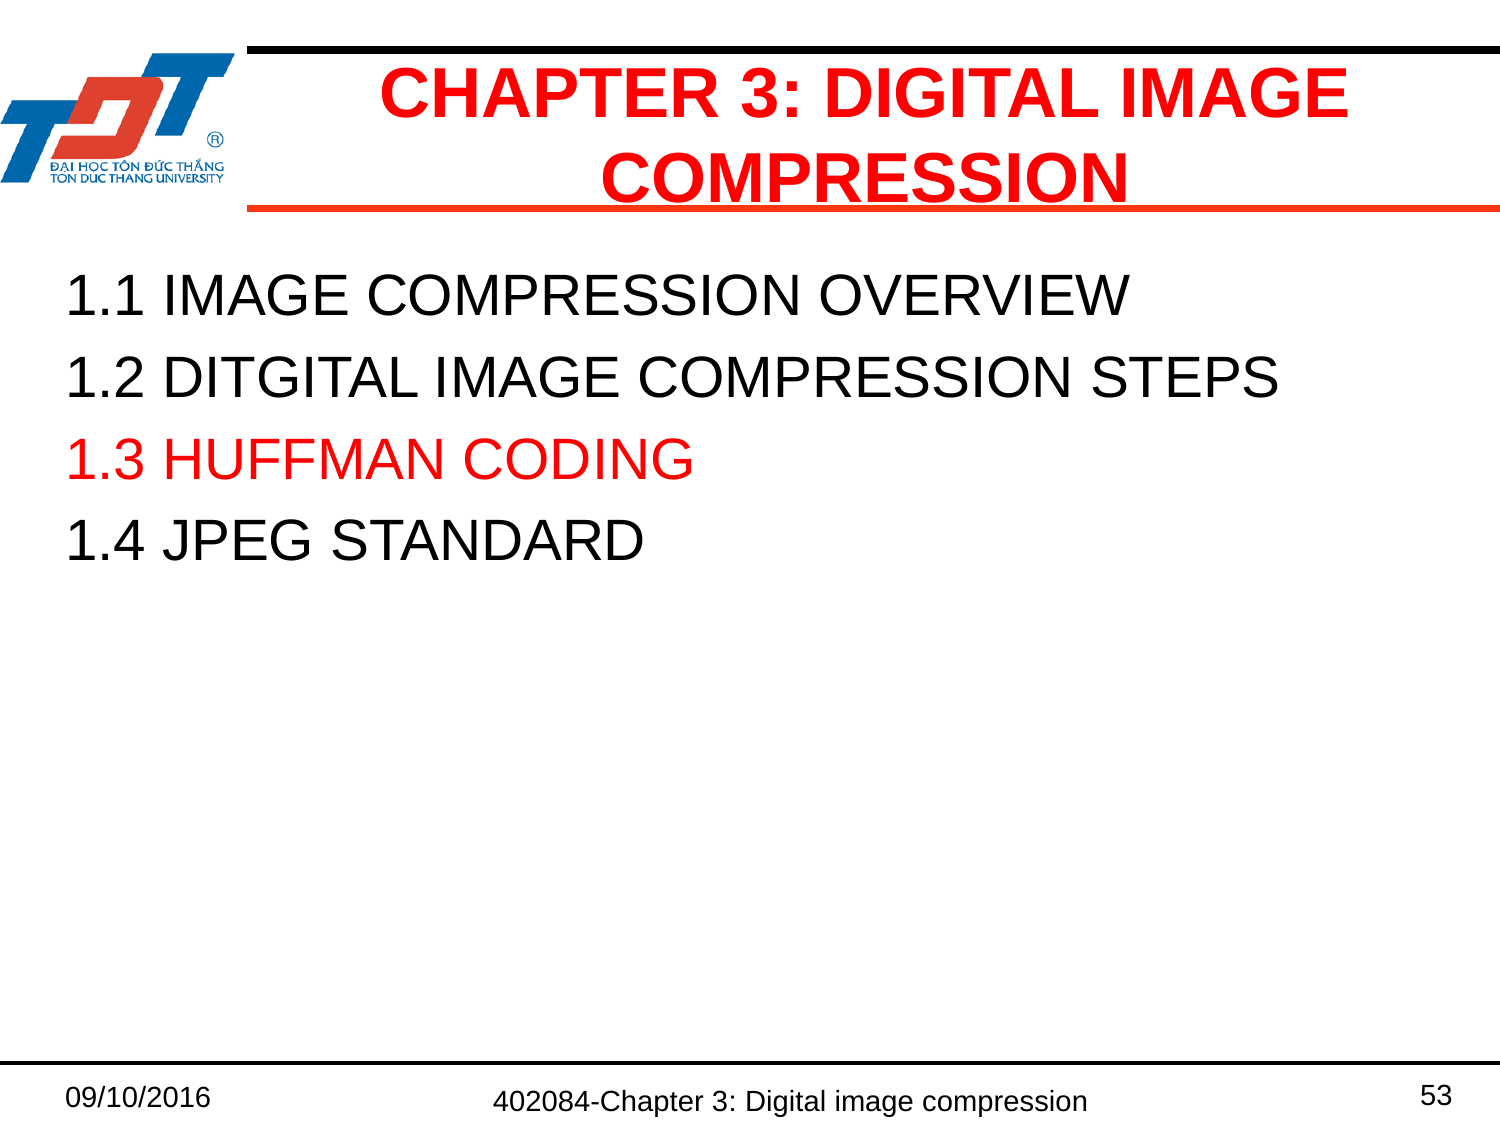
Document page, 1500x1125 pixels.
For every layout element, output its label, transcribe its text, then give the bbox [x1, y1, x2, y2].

footer 402084-Chapter 3: Digital image compression [443, 1049, 1138, 1125]
list 1.1 IMAGE COMPRESSION OVERVIEW 1.2 DITGITAL IMAGE COMPRESSION STEPS 1.3 HUFFMAN CODING 1.4 JPEG STANDARD [50, 249, 1469, 1006]
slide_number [49, 1045, 363, 1121]
slide_number 53 [1154, 1043, 1468, 1119]
title CHAPTER 3: Digital image compression [226, 96, 1500, 224]
picture [0, 0, 235, 234]
